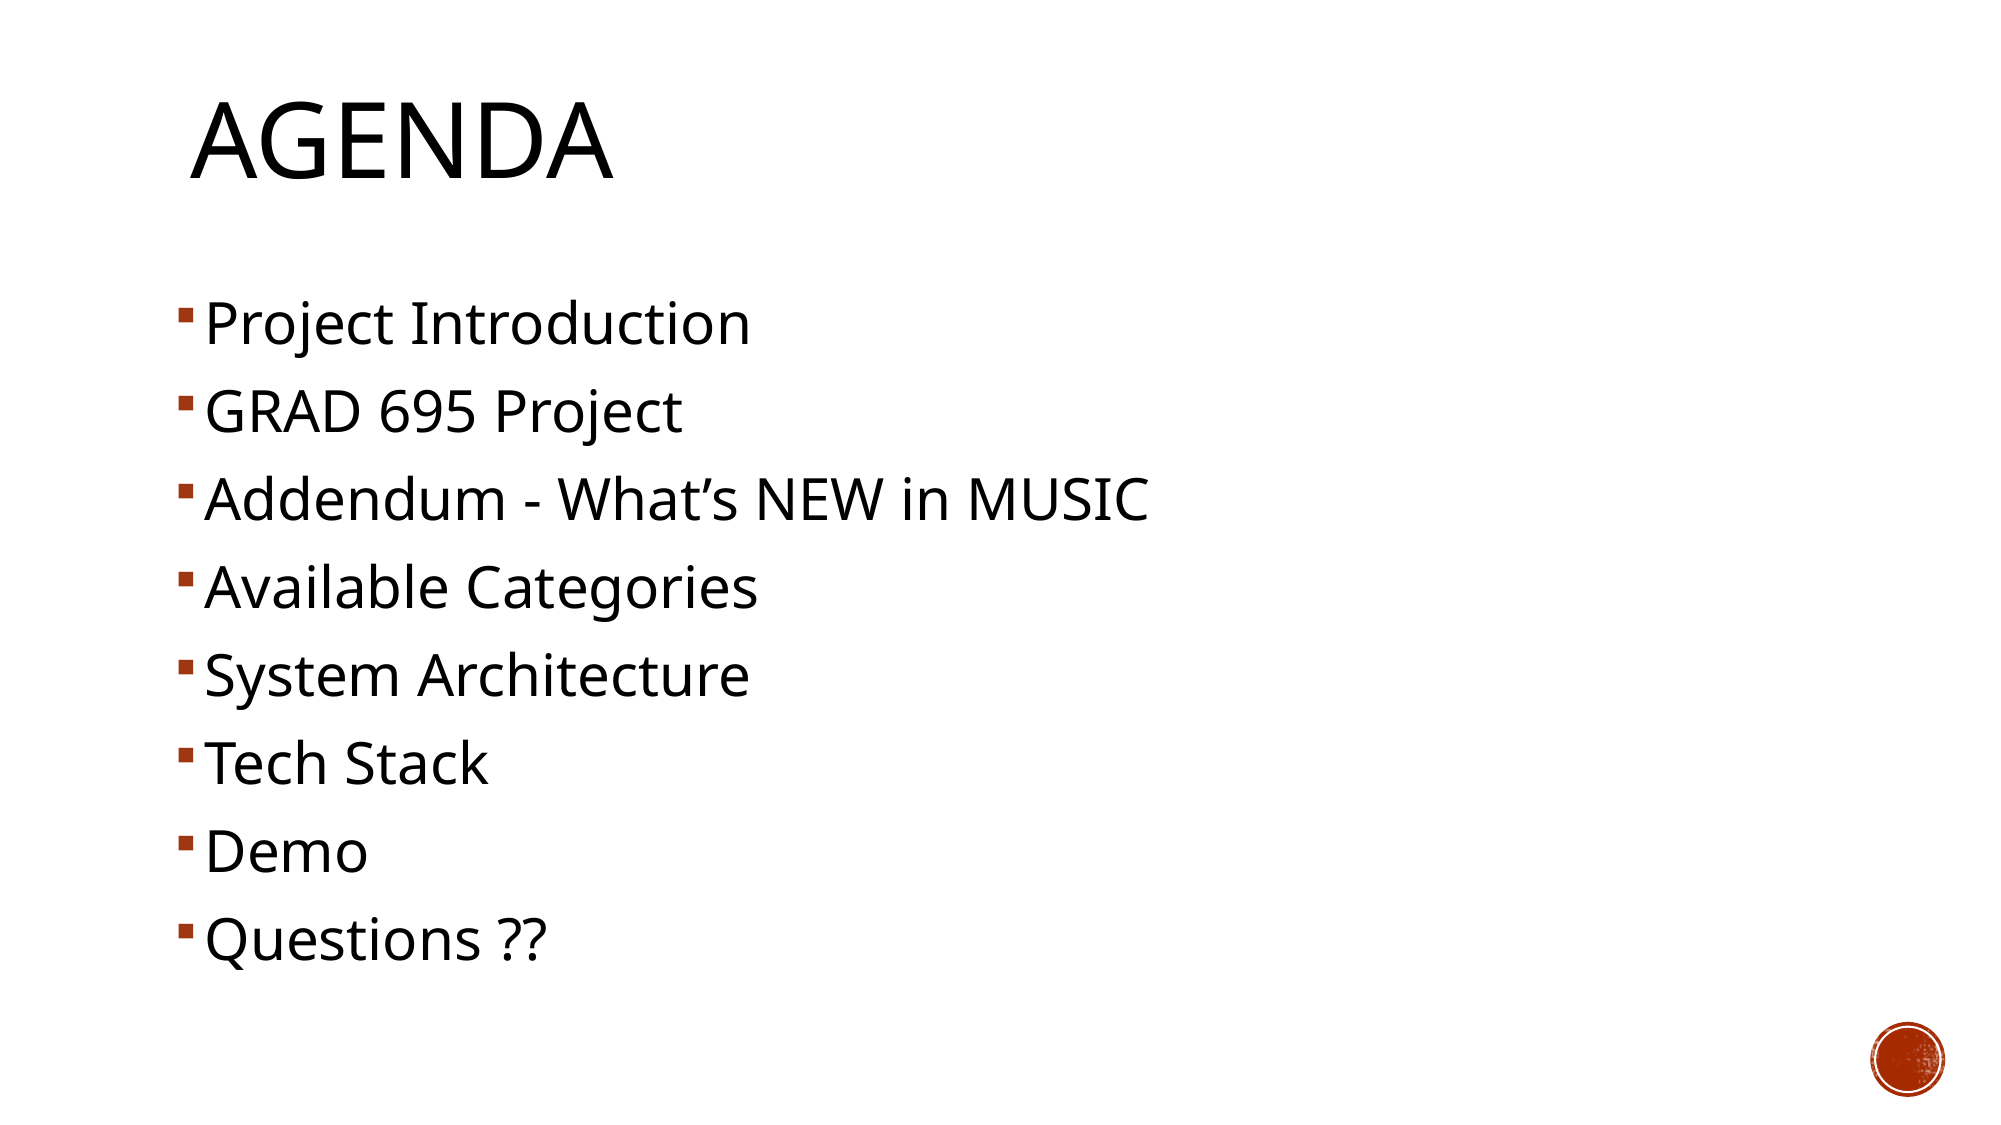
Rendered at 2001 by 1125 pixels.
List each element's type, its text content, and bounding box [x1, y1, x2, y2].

title Agenda [175, 79, 1702, 191]
list Project Introduction GRAD 695 Project Addendum - What’s NEW in MUSIC Available Categories System Architecture Tech Stack Demo Questions ?? [159, 191, 1745, 1022]
